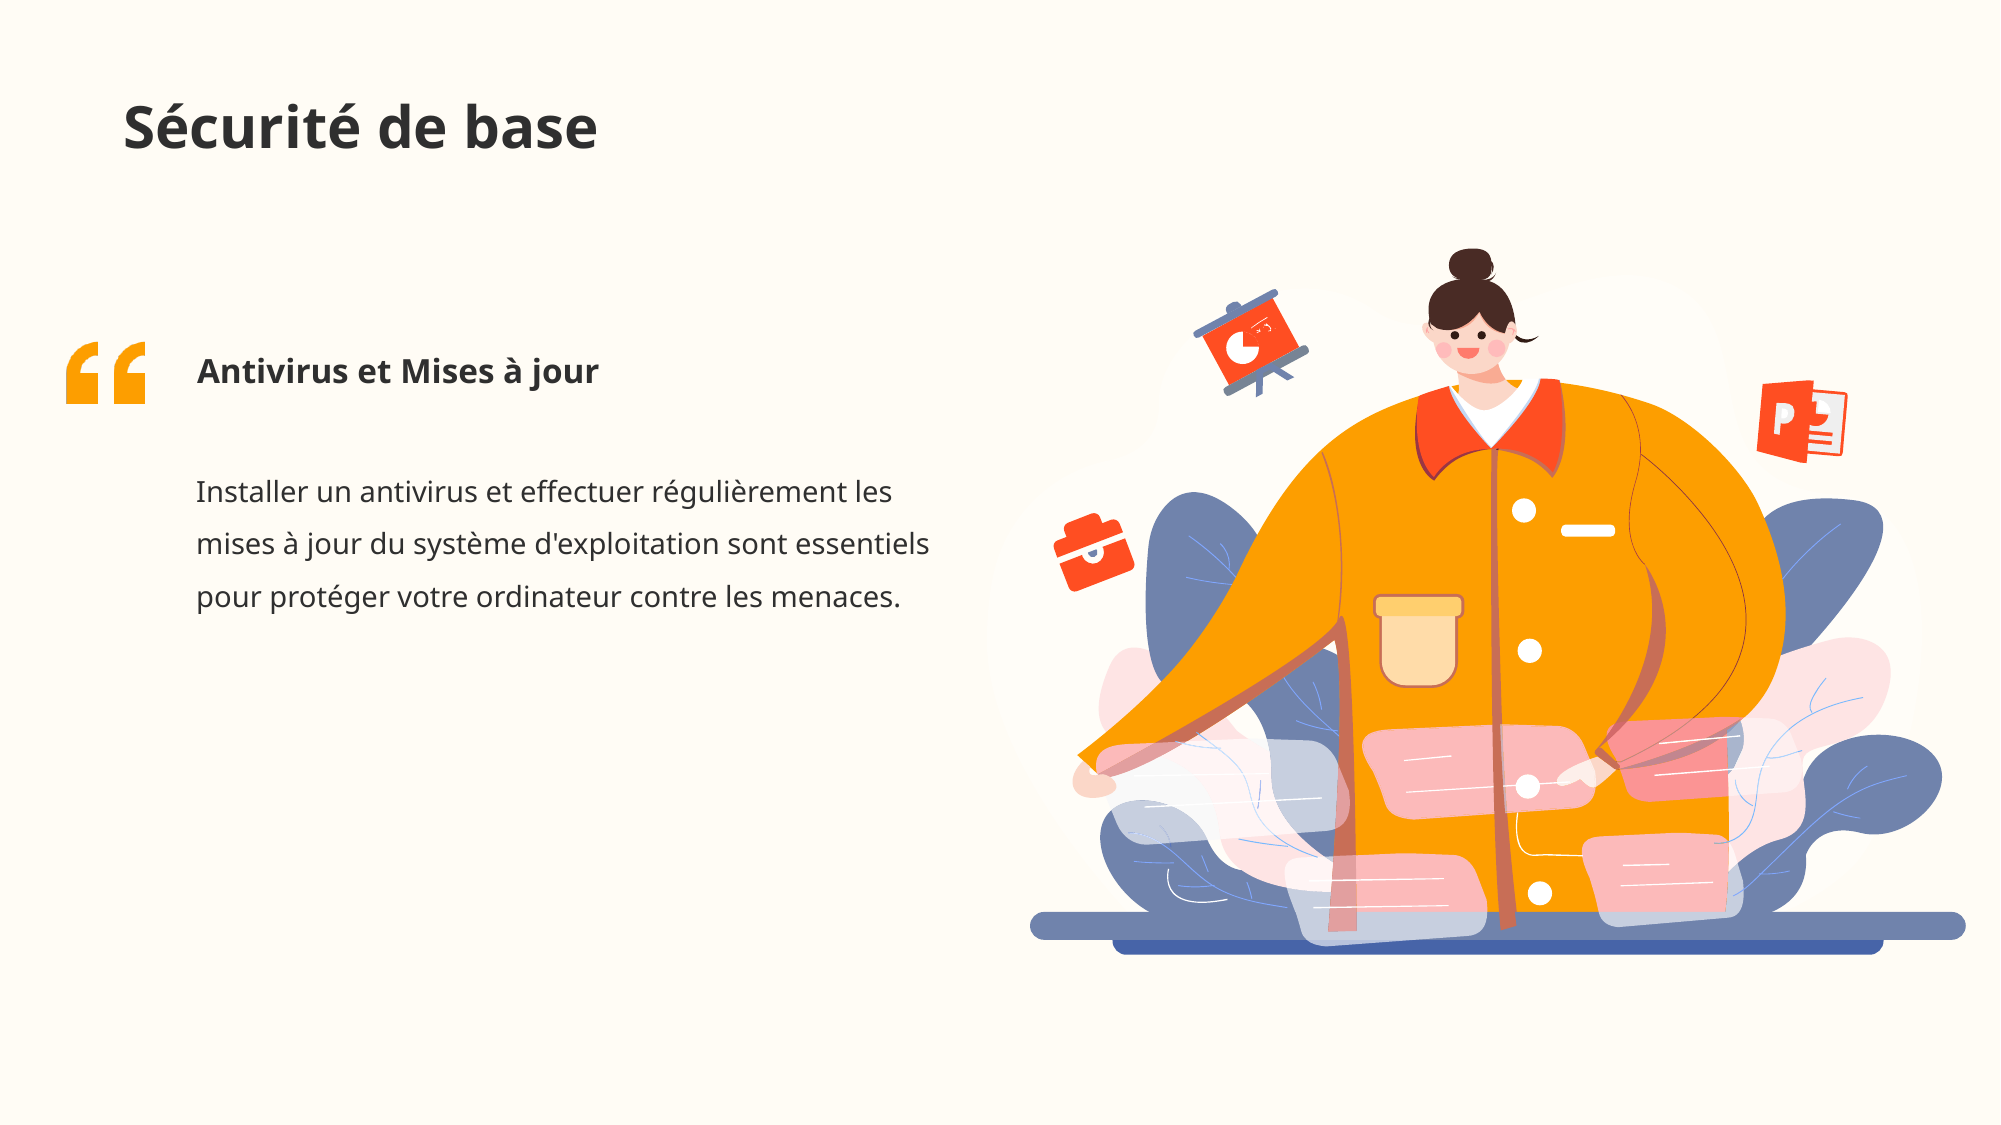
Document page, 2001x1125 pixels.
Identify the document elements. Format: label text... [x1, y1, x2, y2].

text_box Installer un antivirus et effectuer régulièrement les mises à jour du système d'exploitation sont essentiels pour protéger votre ordinateur contre les menaces. [178, 438, 958, 631]
text_box Antivirus et Mises à jour [186, 332, 959, 409]
title Sécurité de base [108, 0, 1890, 169]
picture [30, 297, 181, 449]
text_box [986, 248, 1983, 955]
